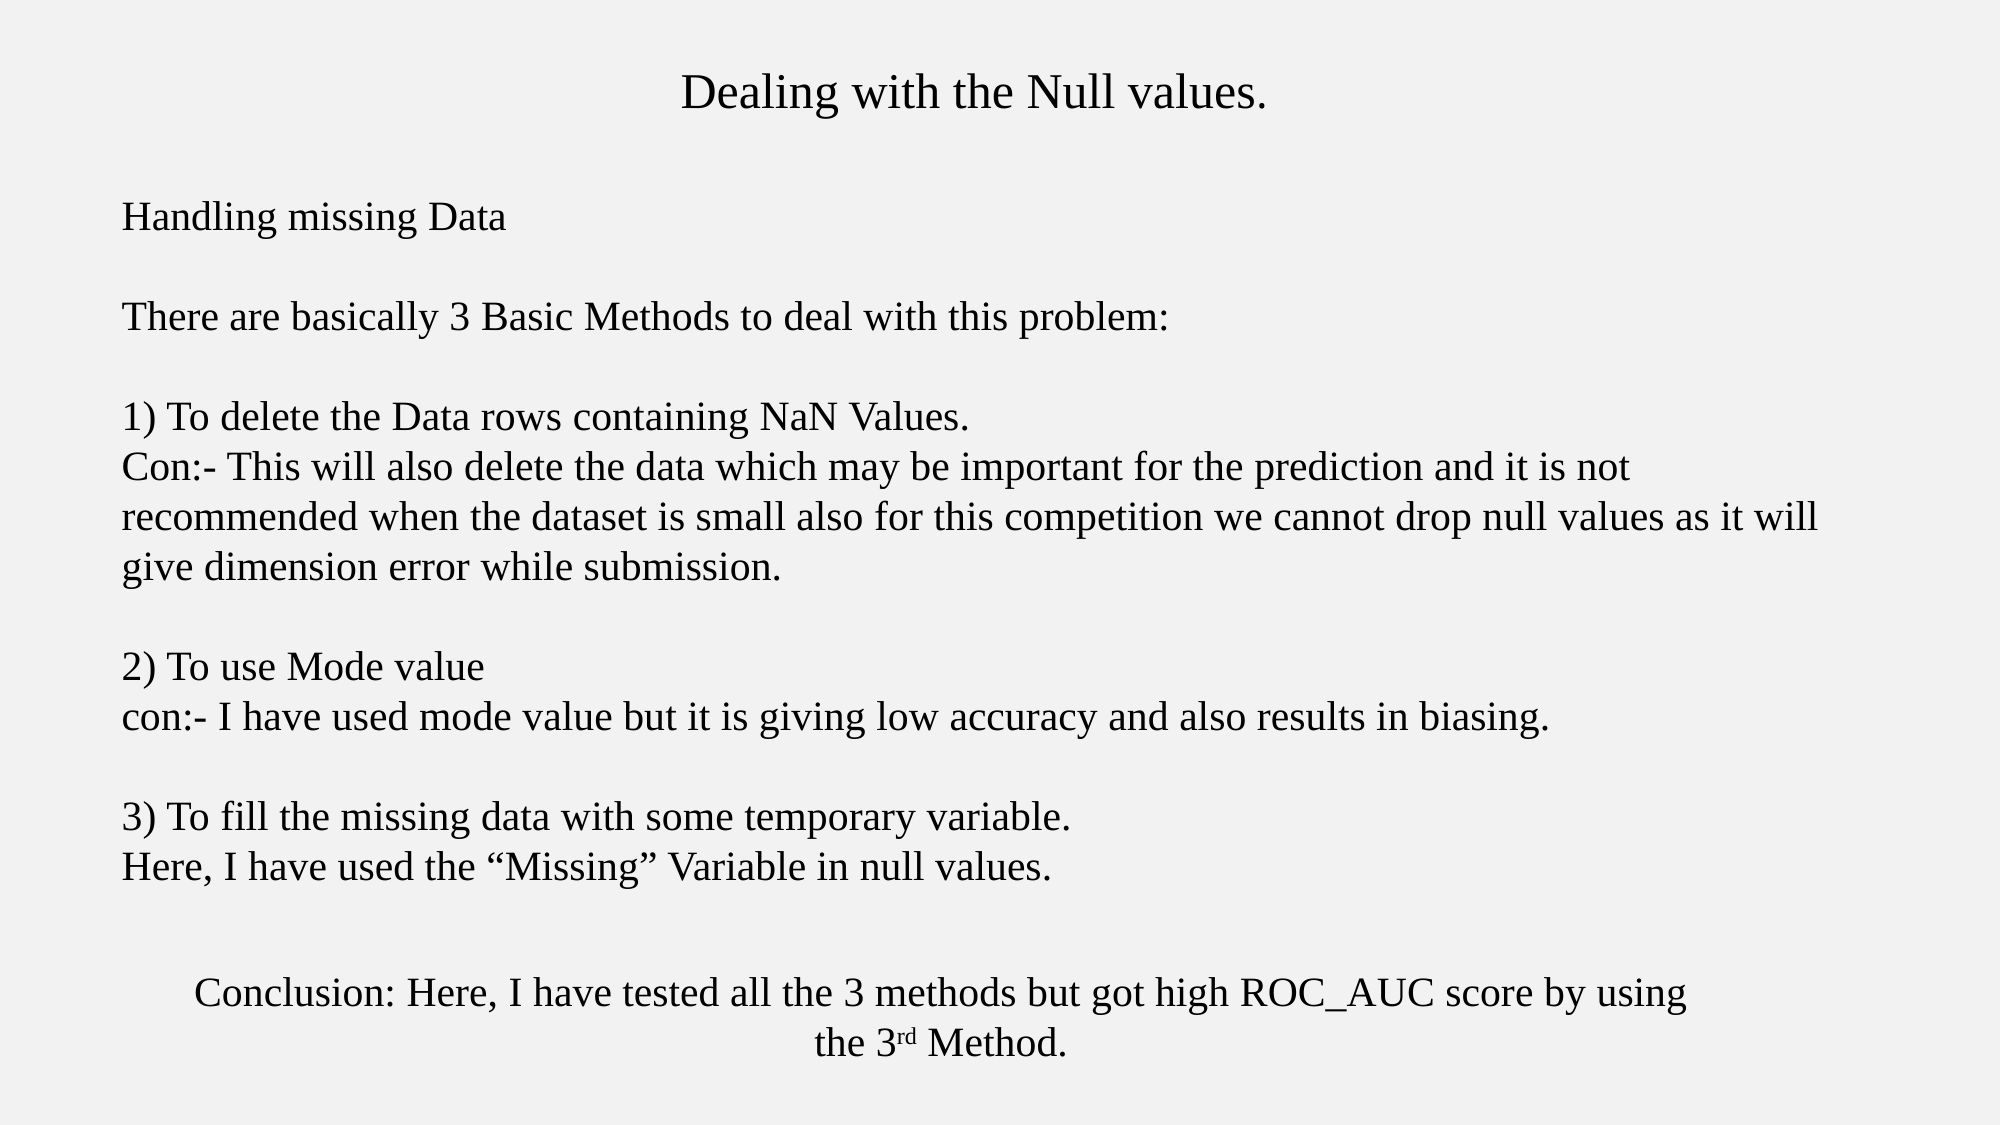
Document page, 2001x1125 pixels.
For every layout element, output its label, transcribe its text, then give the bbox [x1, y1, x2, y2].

text_box Conclusion: Here, I have tested all the 3 methods but got high ROC_AUC score by using the 3rd Method. [160, 957, 1722, 1073]
text_box Dealing with the Null values. [560, 50, 1389, 126]
text_box Handling missing Data There are basically 3 Basic Methods to deal with this problem: 1) To delete the Data rows containing NaN Values. Con:- This will also delete the data which may be important for the prediction and it is not recommended when the dataset is small also for this competition we cannot drop null values as it will give dimension error while submission. 2) To use Mode value con:- I have used mode value but it is giving low accuracy and also results in biasing. 3) To fill the missing data with some temporary variable. Here, I have used the “Missing” Variable in null values. [106, 181, 1894, 897]
